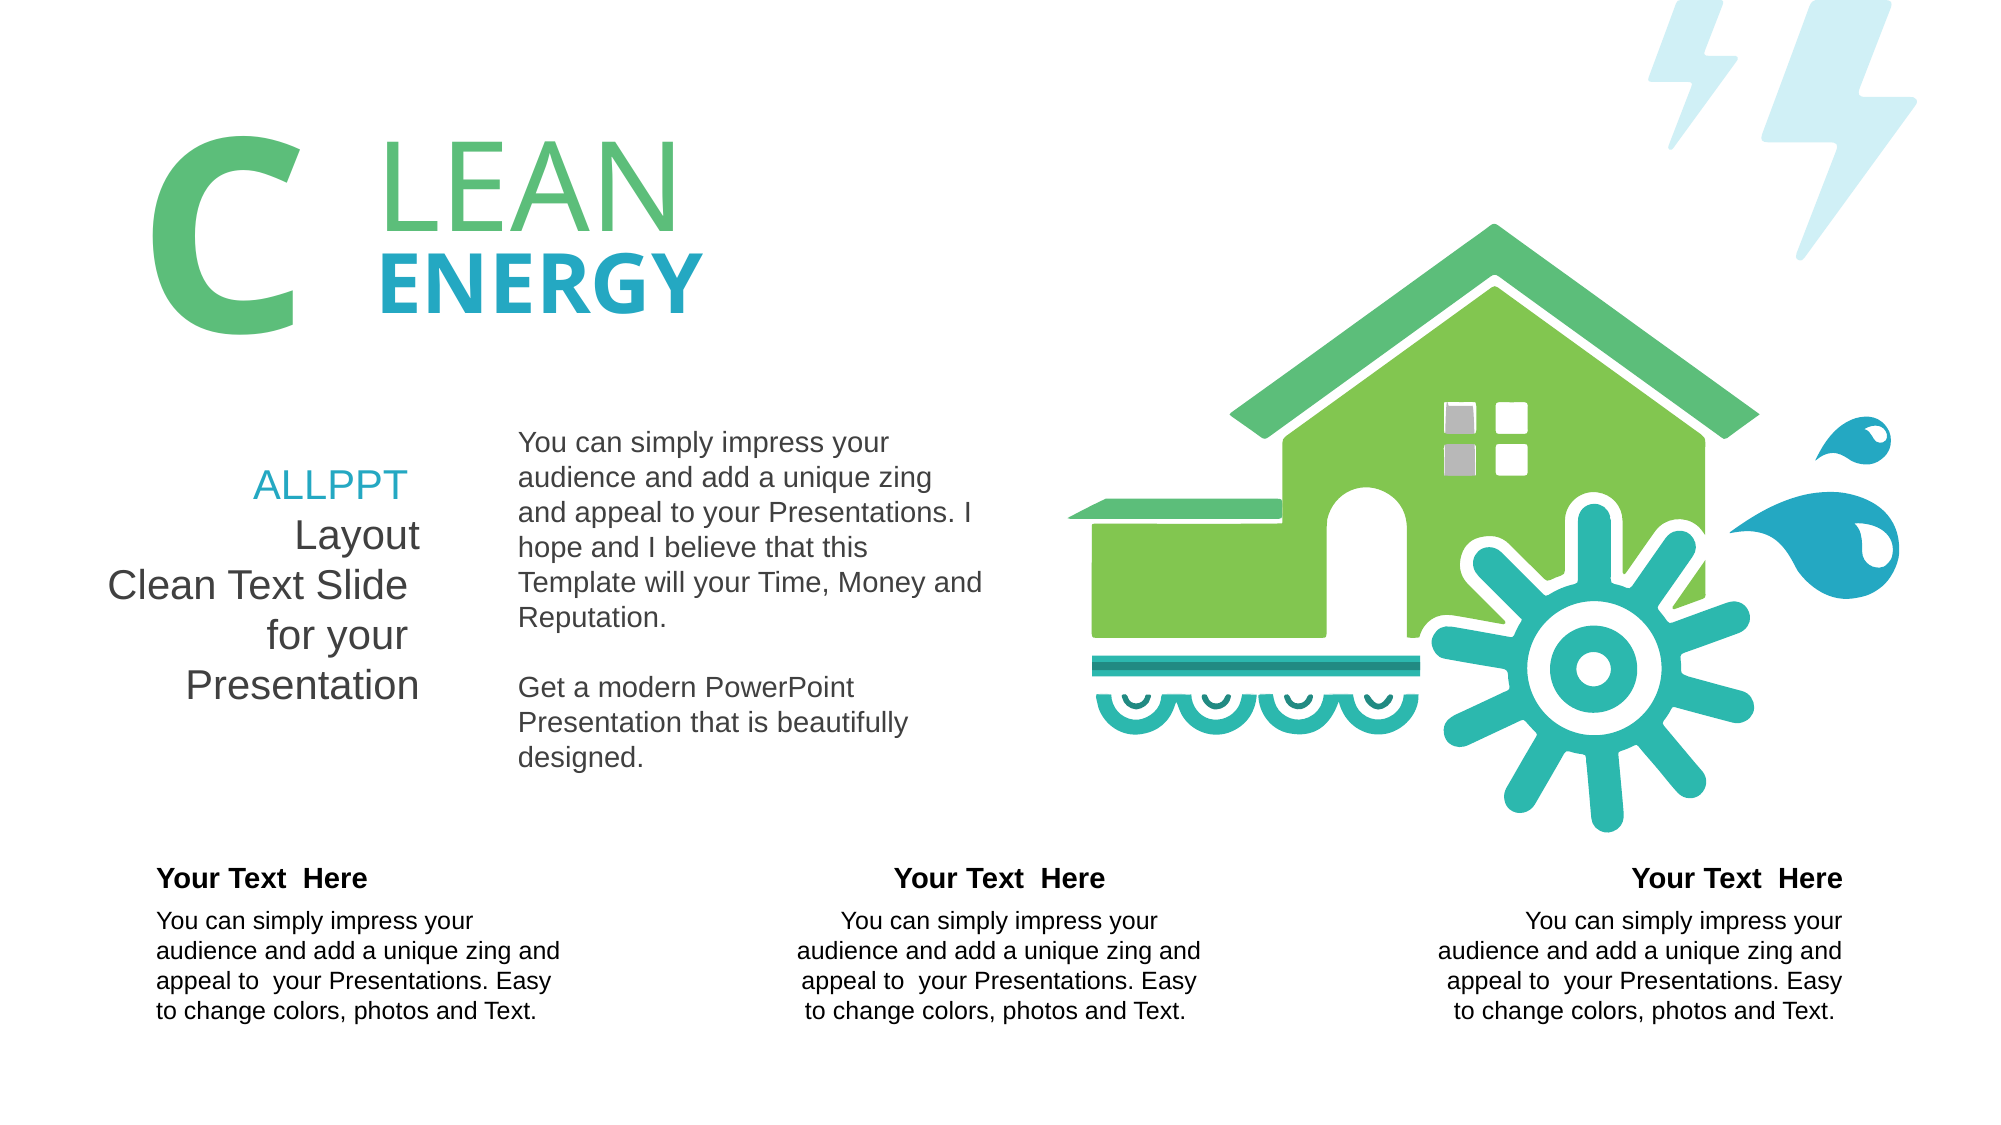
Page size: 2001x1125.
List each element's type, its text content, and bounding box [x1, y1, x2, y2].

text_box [1067, 223, 1900, 832]
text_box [1648, 0, 1917, 260]
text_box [106, 52, 974, 396]
text_box ALLPPT Layout Clean Text Slide for your Presentation [66, 450, 435, 716]
text_box You can simply impress your audience and add a unique zing and appeal to your Presentations. I hope and I believe that this Template will your Time, Money and Reputation. Get a modern PowerPoint Presentation that is beautifully designed. [503, 416, 1003, 781]
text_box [141, 851, 587, 1034]
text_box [776, 851, 1223, 1034]
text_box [1412, 851, 1858, 1034]
